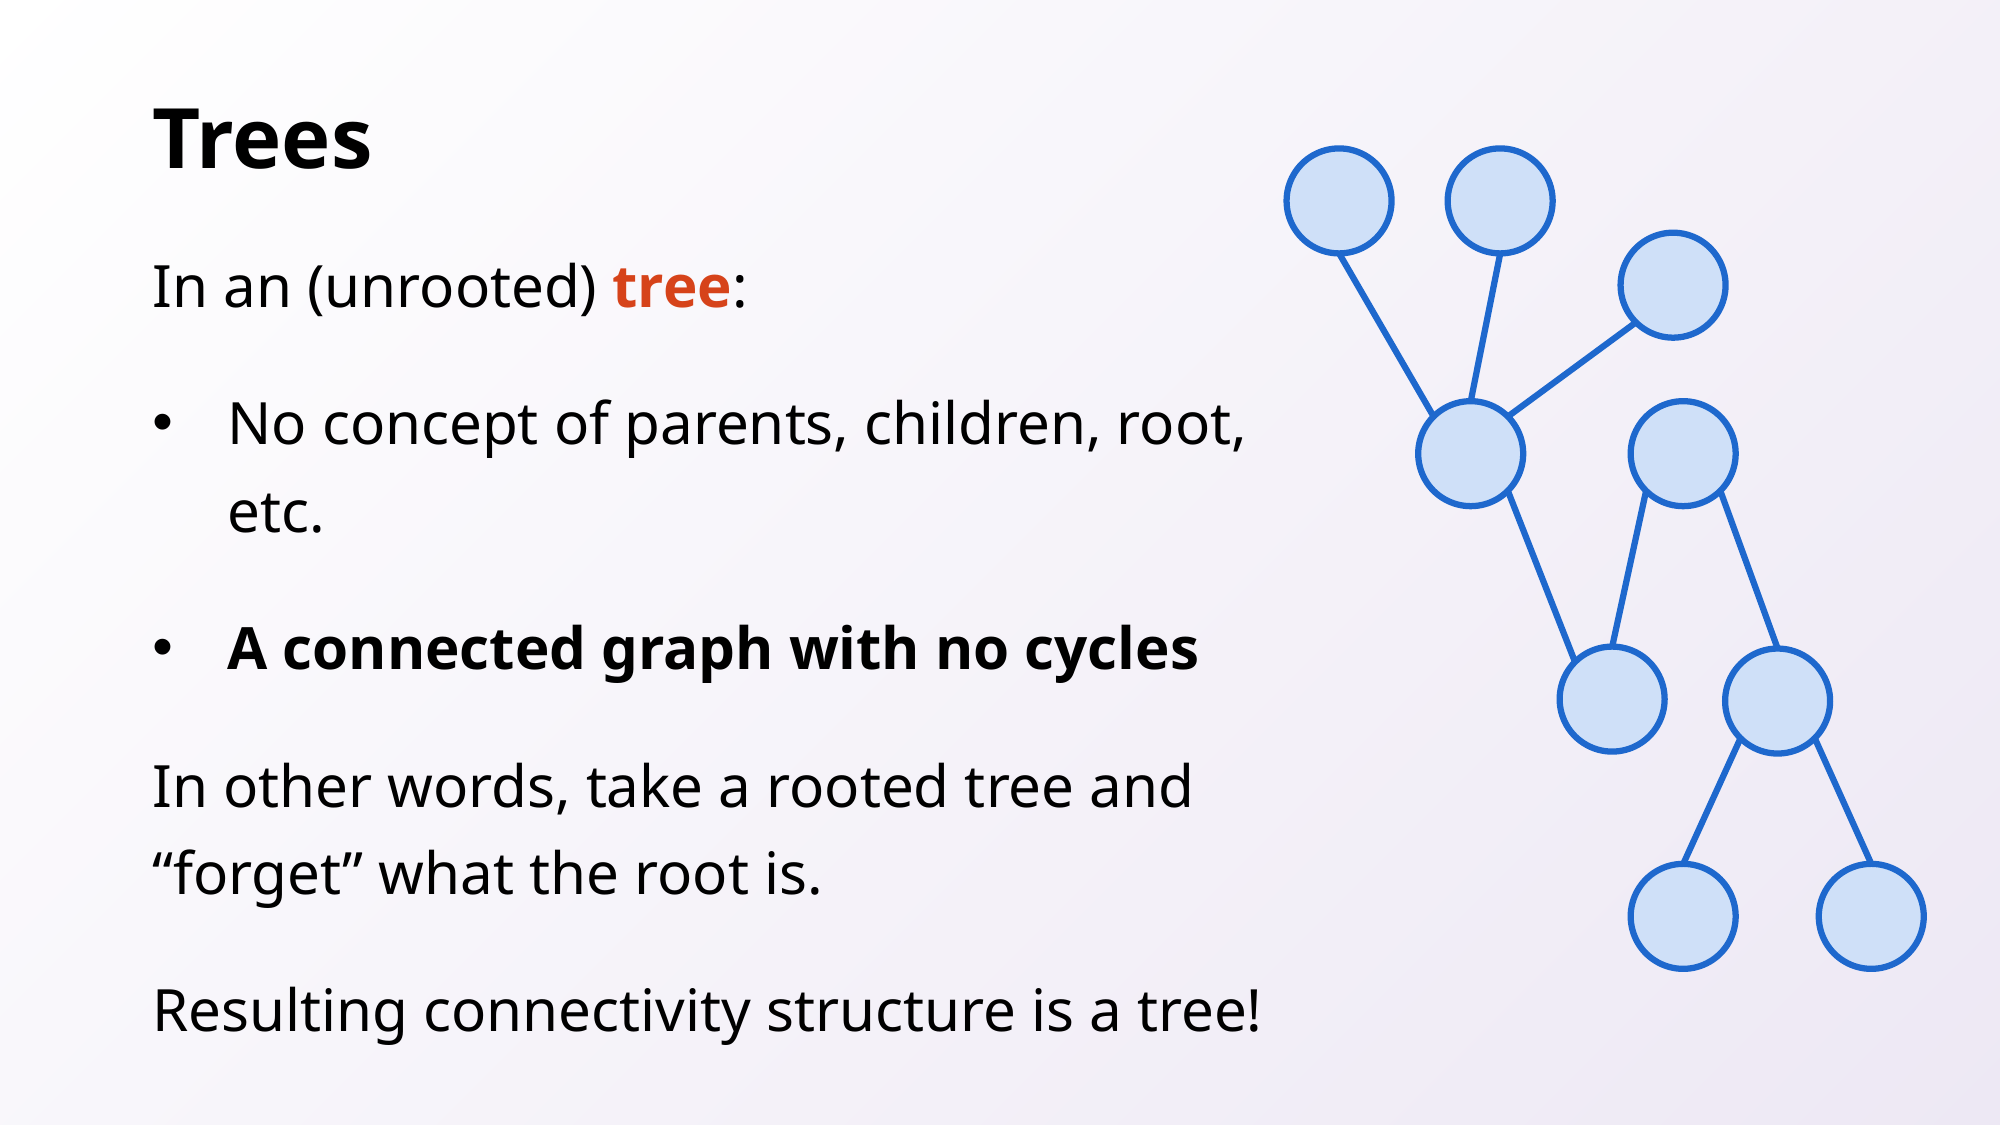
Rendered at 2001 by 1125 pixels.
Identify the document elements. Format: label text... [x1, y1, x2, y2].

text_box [1719, 490, 1779, 650]
text_box [1416, 399, 1525, 508]
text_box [1611, 490, 1647, 648]
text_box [1338, 252, 1435, 417]
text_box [1814, 737, 1872, 865]
text_box [1446, 146, 1555, 255]
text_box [1507, 321, 1637, 417]
text_box [1723, 647, 1832, 756]
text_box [1682, 737, 1742, 865]
text_box [1619, 231, 1728, 340]
text_box [1629, 399, 1738, 508]
title Trees [137, 59, 1863, 224]
text_box [1285, 146, 1394, 255]
text_box [1558, 645, 1667, 754]
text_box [1507, 490, 1576, 663]
list In an (unrooted) tree: No concept of parents, children, root, etc. A connected graph with no cycles In other words, take a rooted tree and “forget” what the root is. Resulting connectivity structure is a tree! [137, 223, 1287, 1014]
text_box [1817, 862, 1926, 971]
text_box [1470, 252, 1501, 402]
text_box [1629, 862, 1738, 971]
